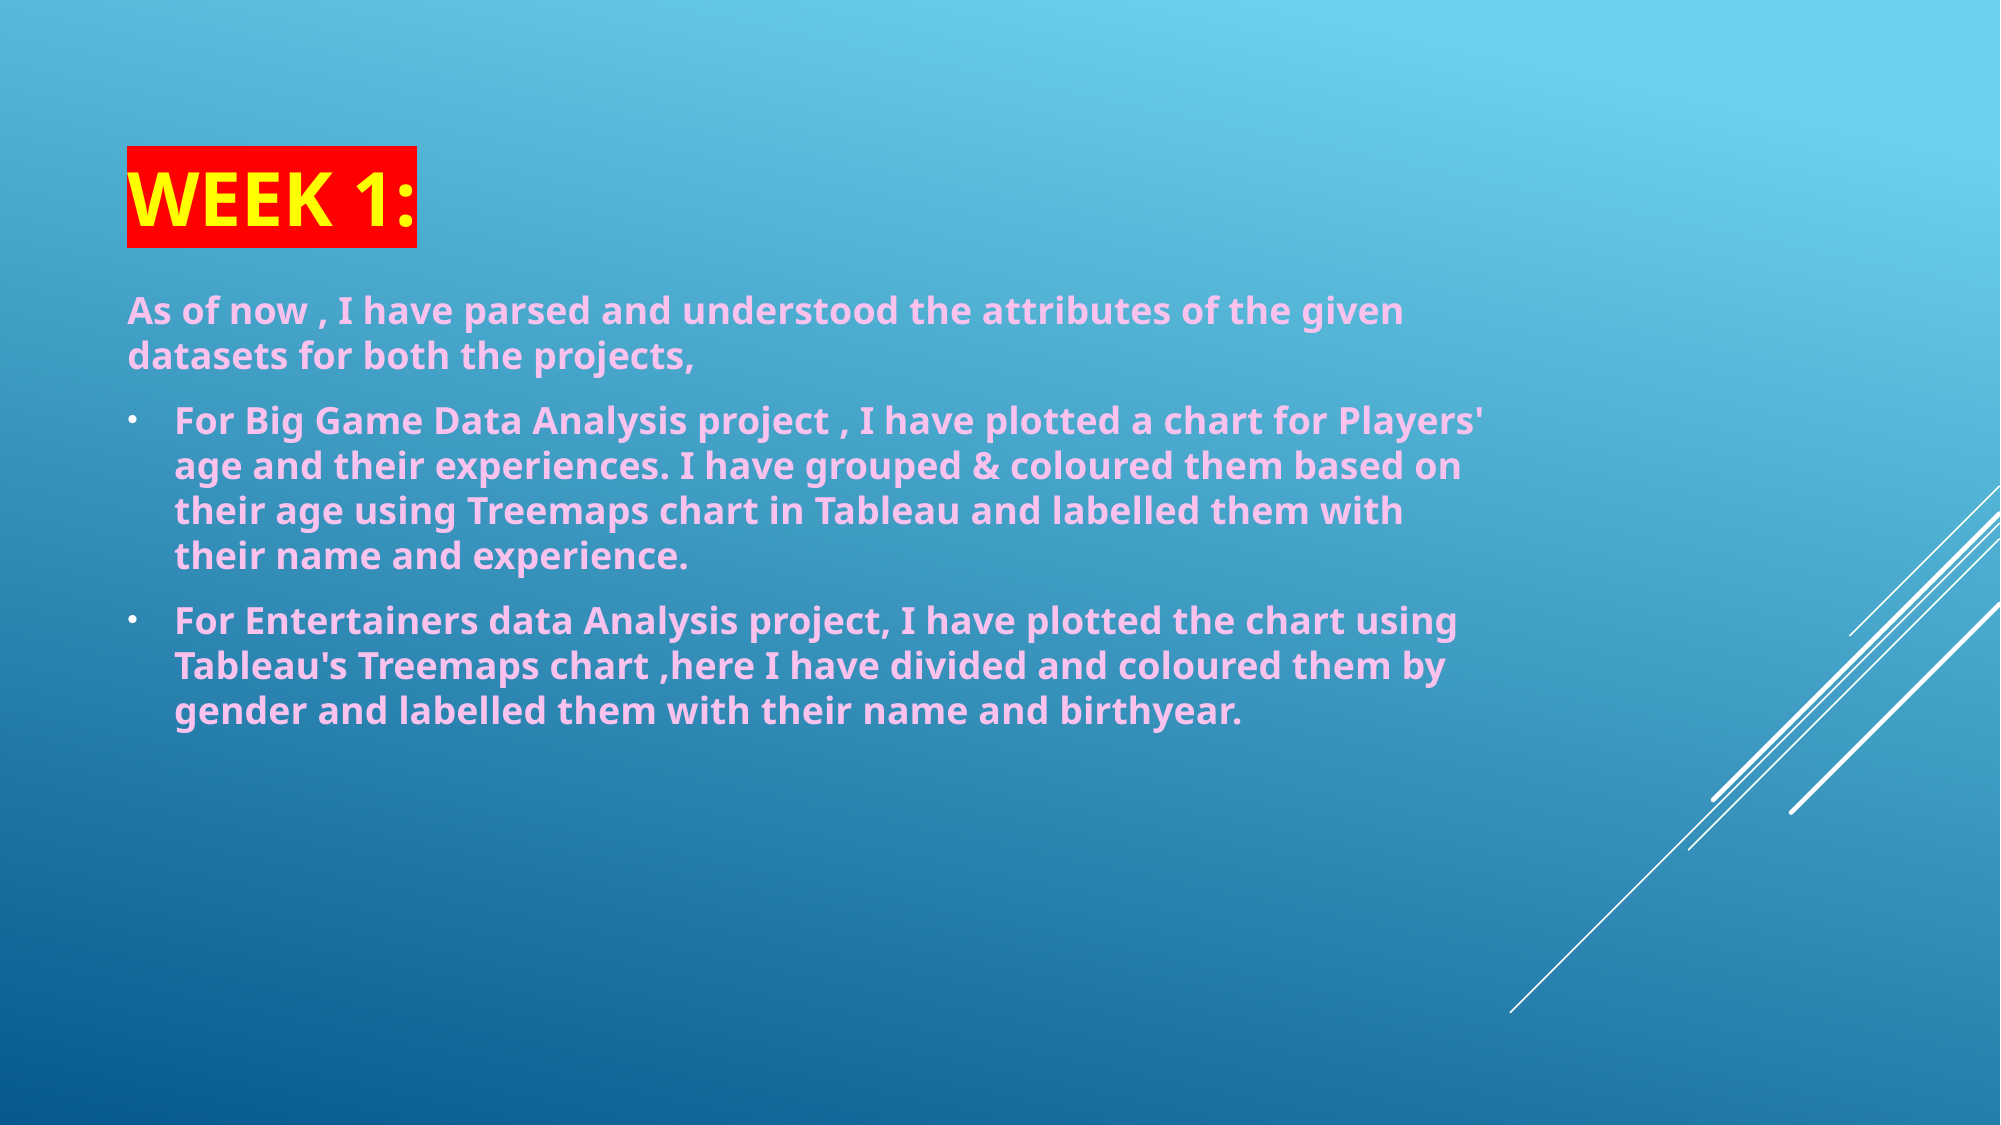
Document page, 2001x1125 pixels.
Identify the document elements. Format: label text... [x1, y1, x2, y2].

list As of now , I have parsed and understood the attributes of the given datasets for both the projects, For Big Game Data Analysis project , I have plotted a chart for Players' age and their experiences. I have grouped & coloured them based on their age using Treemaps chart in Tableau and labelled them with their name and experience. For Entertainers data Analysis project, I have plotted the chart using Tableau's Treemaps chart ,here I have divided and coloured them by gender and labelled them with their name and birthyear. [112, 279, 1513, 984]
title Week 1: [112, 141, 1513, 249]
